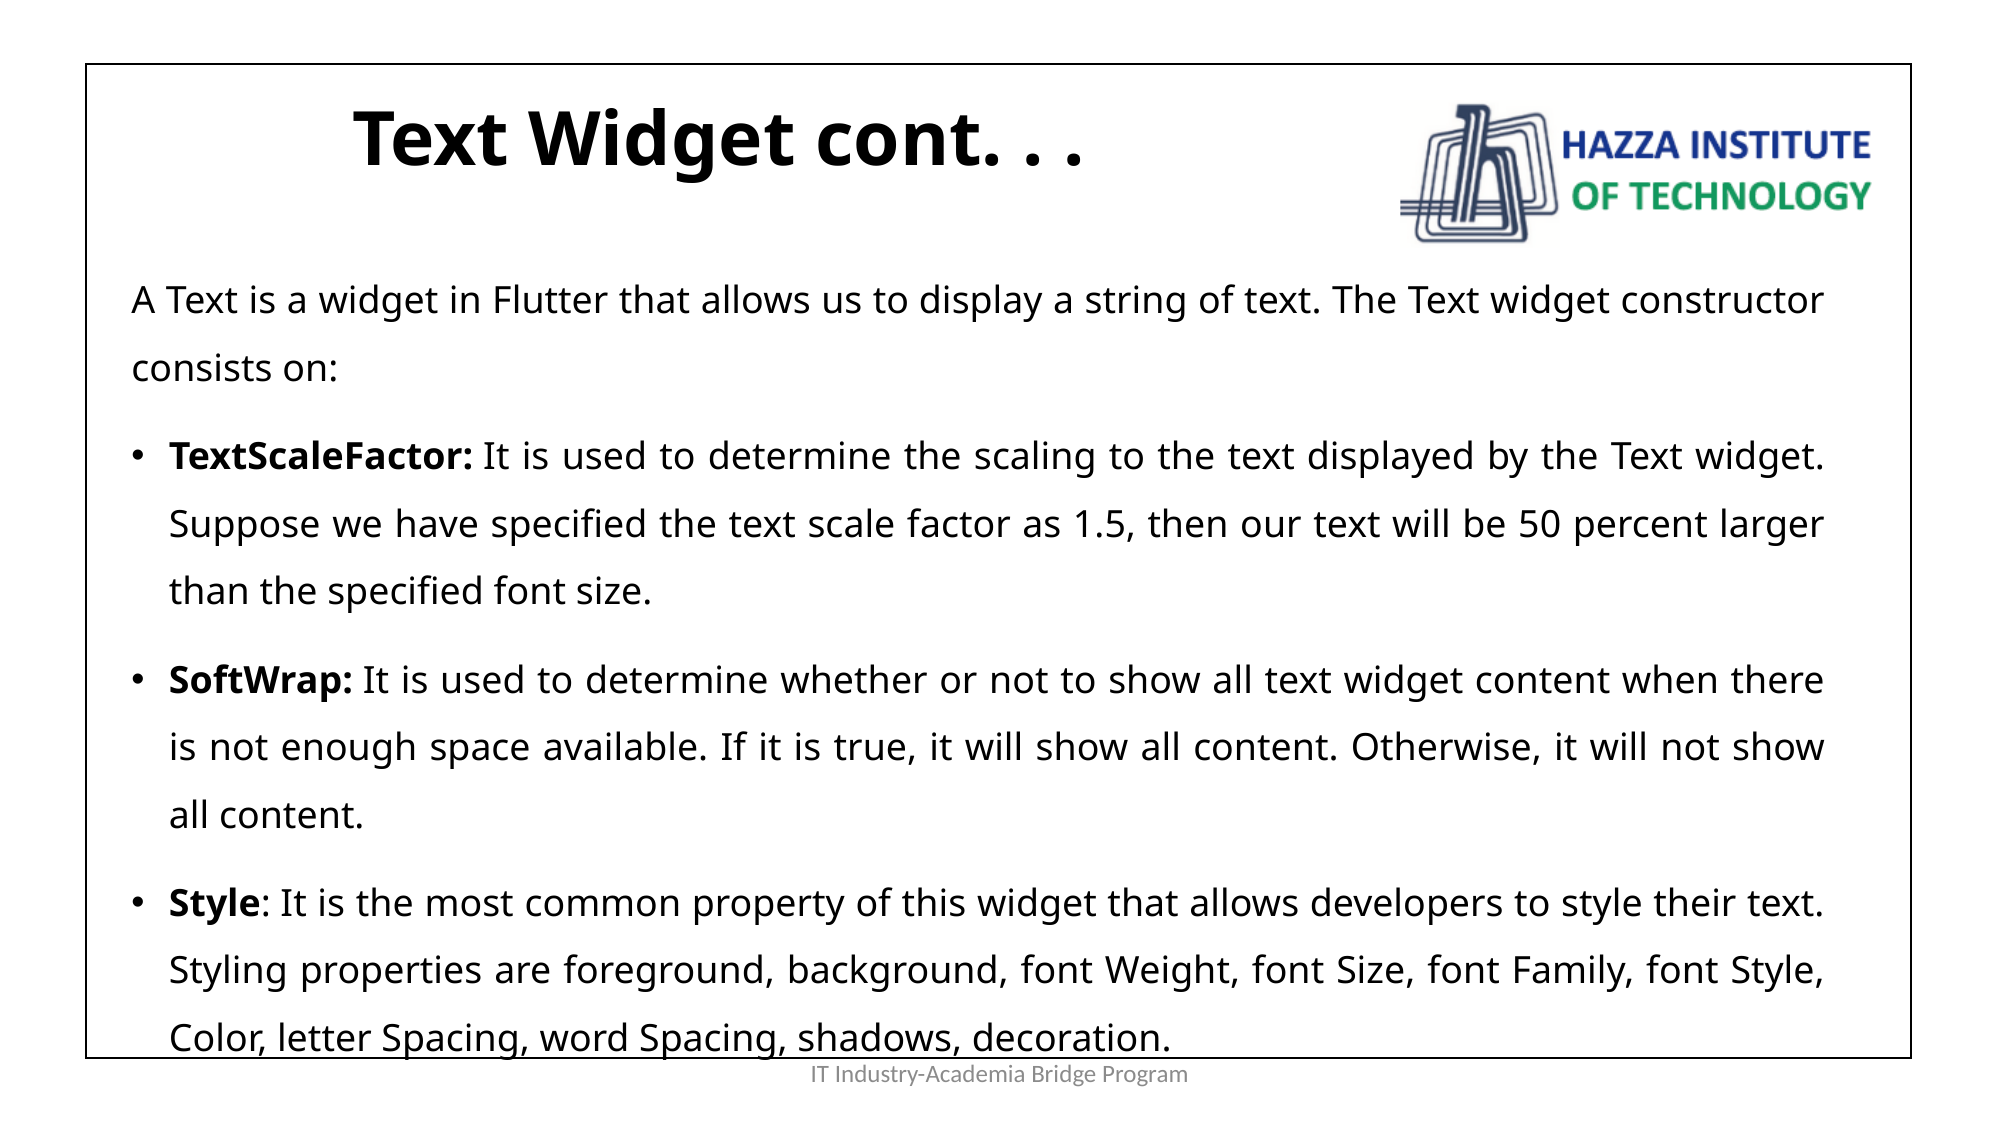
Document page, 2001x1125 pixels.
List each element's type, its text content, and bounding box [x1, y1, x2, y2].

list A Text is a widget in Flutter that allows us to display a string of text. The Text widget constructor consists on: TextScaleFactor: It is used to determine the scaling to the text displayed by the Text widget. Suppose we have specified the text scale factor as 1.5, then our text will be 50 percent larger than the specified font size. SoftWrap: It is used to determine whether or not to show all text widget content when there is not enough space available. If it is true, it will show all content. Otherwise, it will not show all content. Style: It is the most common property of this widget that allows developers to style their text. Styling properties are foreground, background, font Weight, font Size, font Family, font Style, Color, letter Spacing, word Spacing, shadows, decoration. [116, 246, 1842, 1109]
picture [1392, 100, 1889, 248]
title Text Widget cont. . . [200, 86, 1238, 197]
text_box [85, 63, 1912, 1059]
